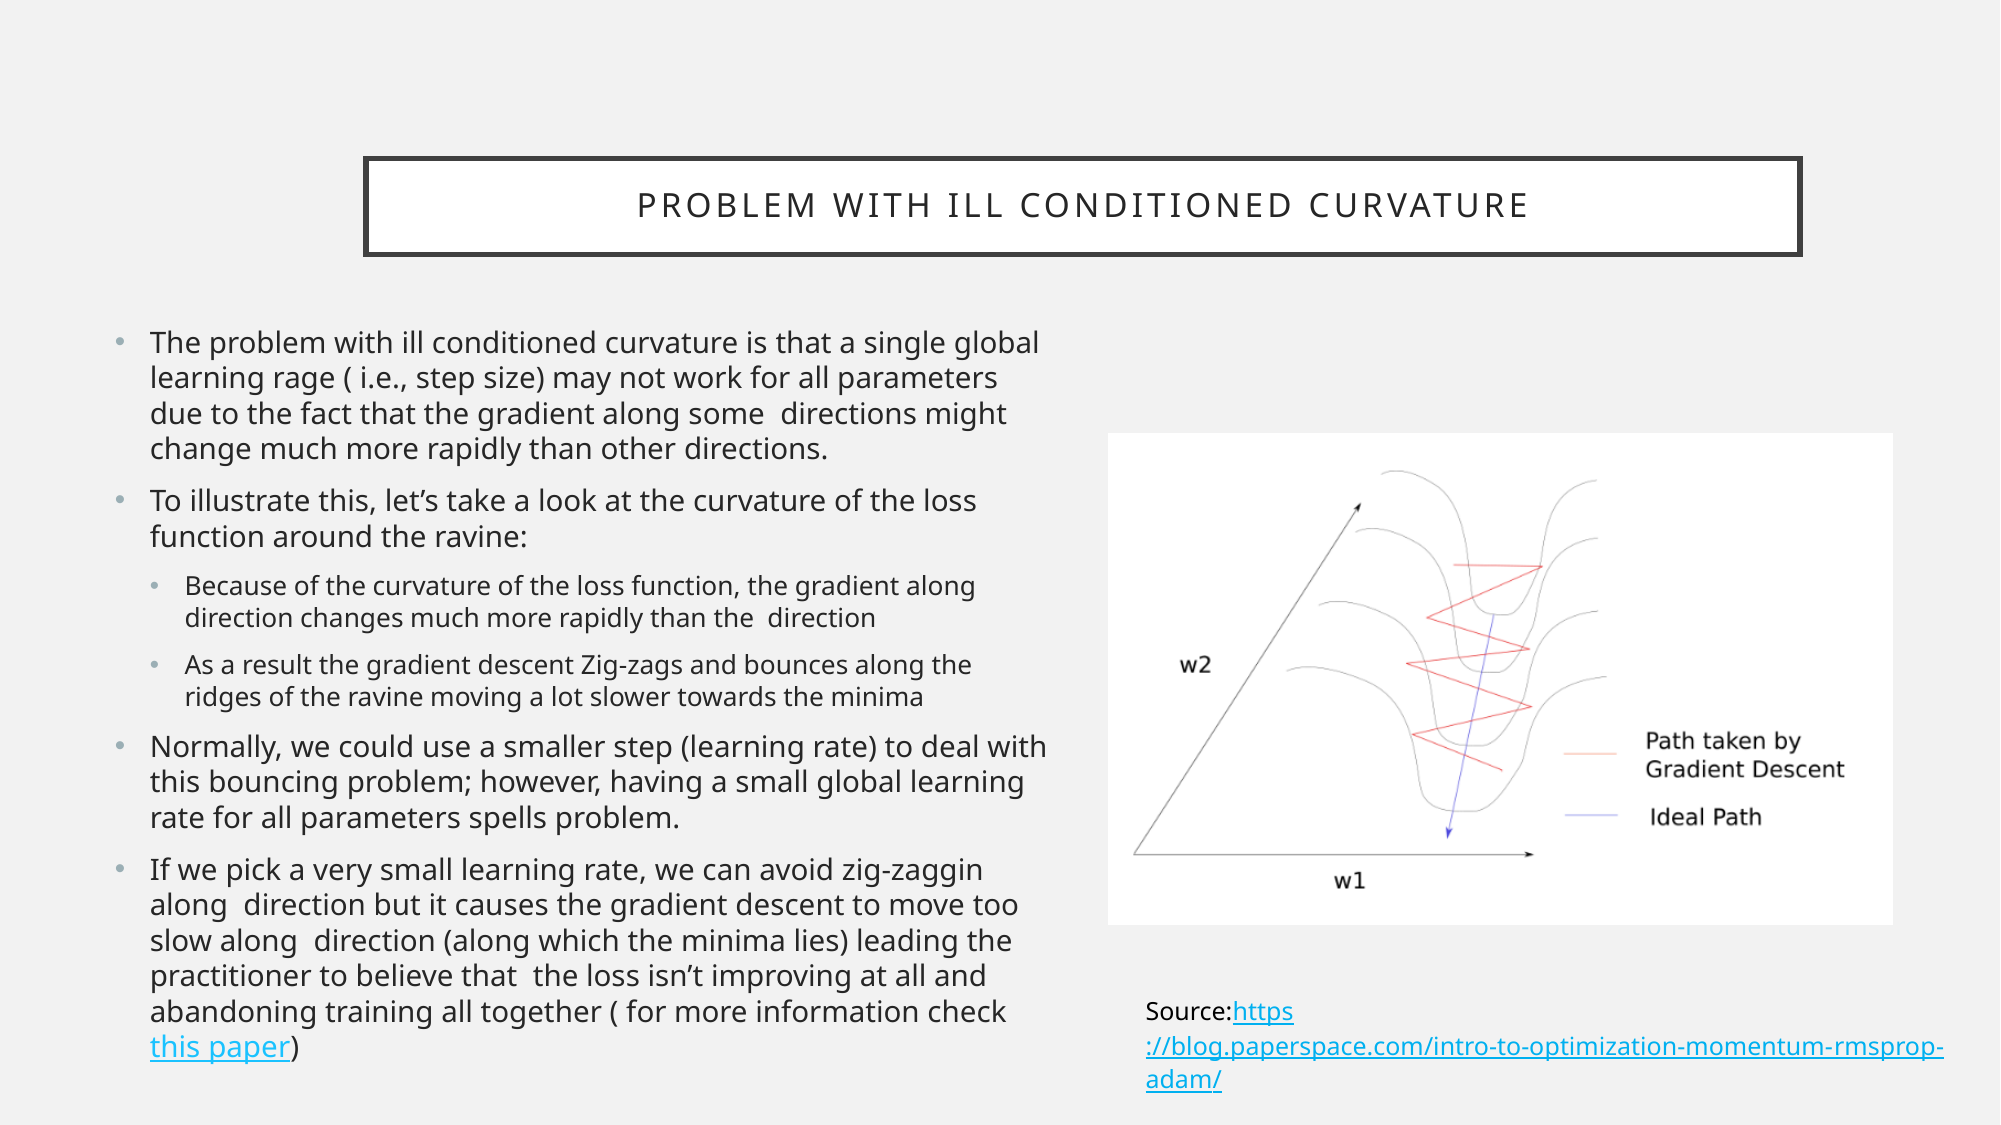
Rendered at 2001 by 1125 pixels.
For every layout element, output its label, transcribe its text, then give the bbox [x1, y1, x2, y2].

picture [1108, 433, 1893, 925]
title Problem with Ill Conditioned curvature [363, 156, 1803, 257]
text_box Source:https://blog.paperspace.com/intro-to-optimization-momentum-rmsprop-adam/ [1130, 988, 1977, 1106]
